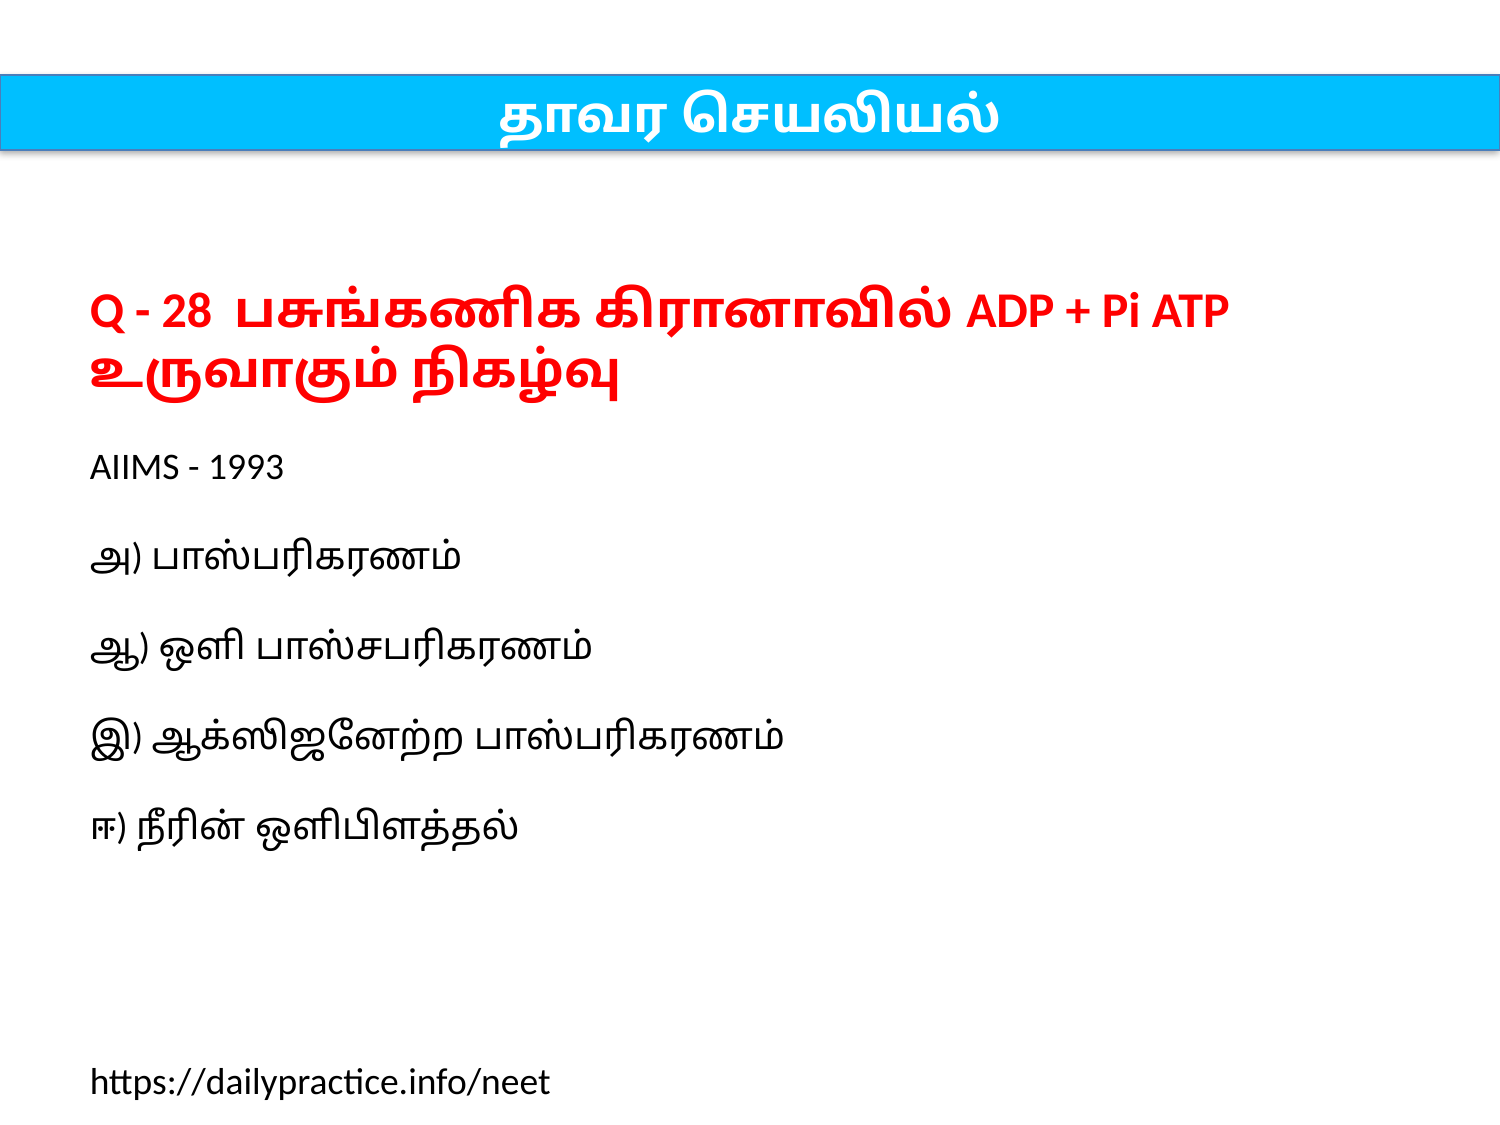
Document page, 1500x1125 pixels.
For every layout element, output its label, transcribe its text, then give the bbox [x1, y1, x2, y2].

text_box Q - 28 பசுங்கணிக கிரானாவில் ADP + Pi ATP உருவாகும் நிகழ்வு AIIMS - 1993 அ) பாஸ்பரிகரணம் ஆ) ஒளி பாஸ்சபரிகரணம் இ) ஆக்ஸிஜனேற்ற பாஸ்பரிகரணம் ஈ) நீரின் ஒளிபிளத்தல் [74, 224, 1275, 855]
text_box தாவர செயலியல் [0, 74, 1500, 151]
text_box https://dailypractice.info/neet [74, 1049, 675, 1110]
